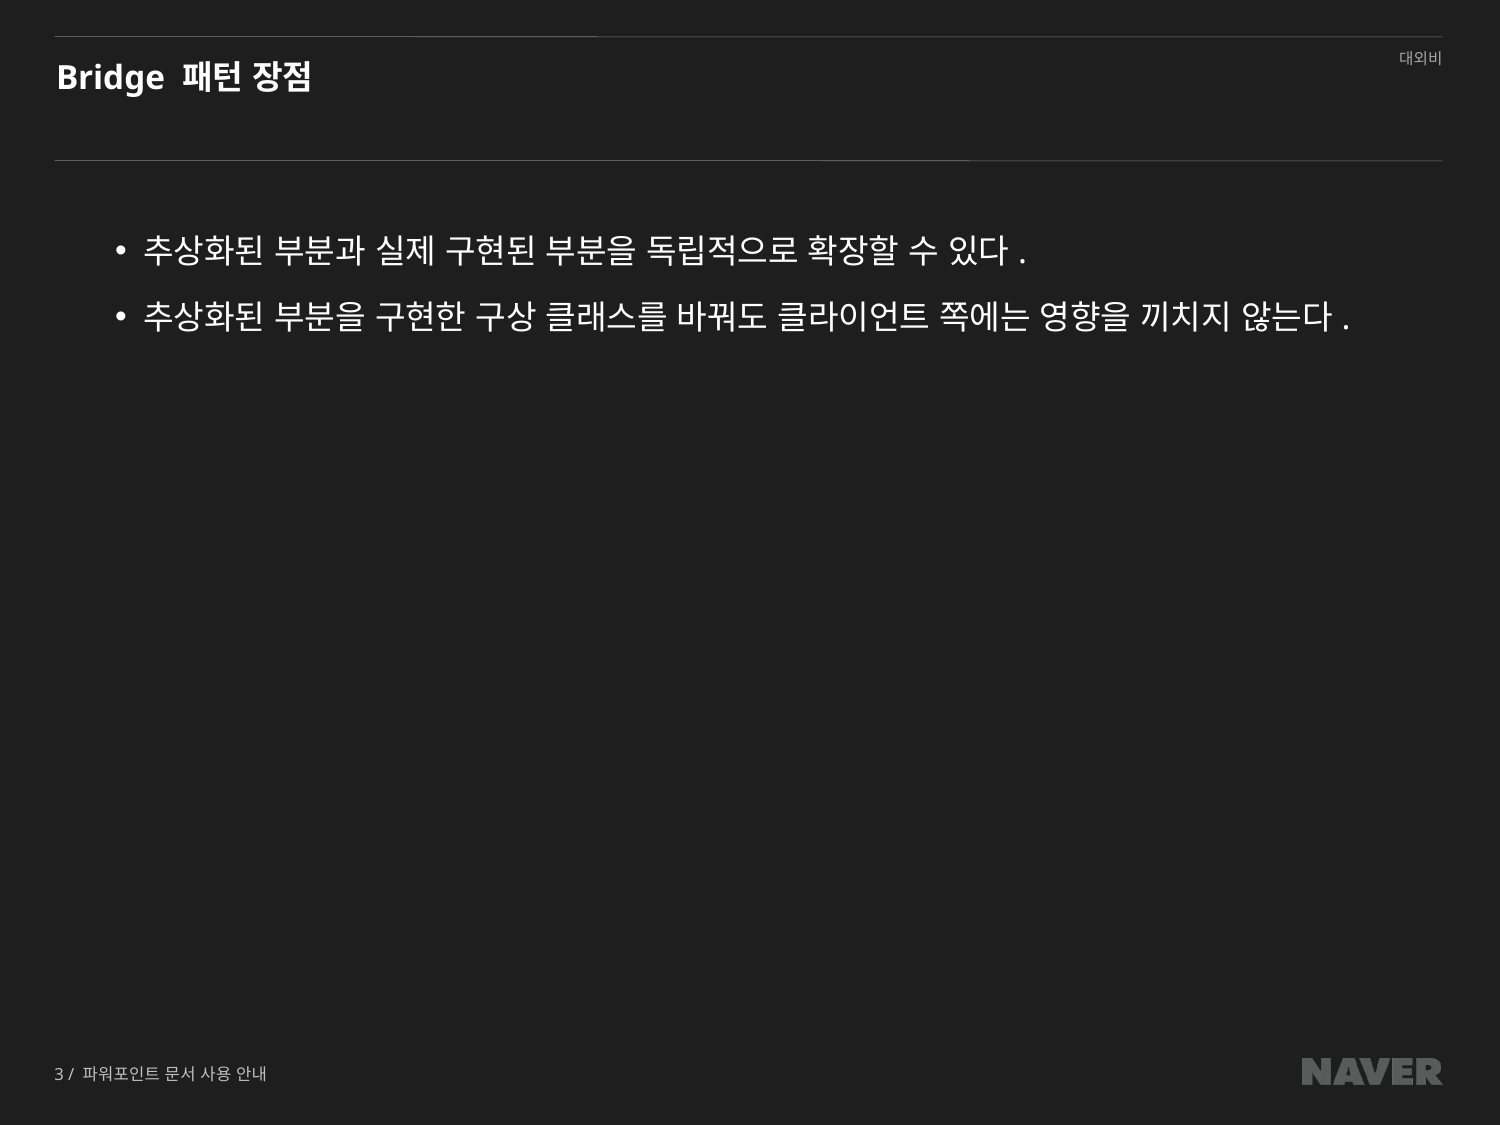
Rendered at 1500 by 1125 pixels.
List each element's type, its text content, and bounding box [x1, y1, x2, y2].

picture [1302, 1058, 1443, 1085]
list 추상화된 부분과 실제 구현된 부분을 독립적으로 확장할 수 있다. 추상화된 부분을 구현한 구상 클래스를 바꿔도 클라이언트 쪽에는 영향을 끼치지 않는다. [100, 202, 1400, 945]
title Bridge 패턴 장점 [41, 49, 1459, 105]
